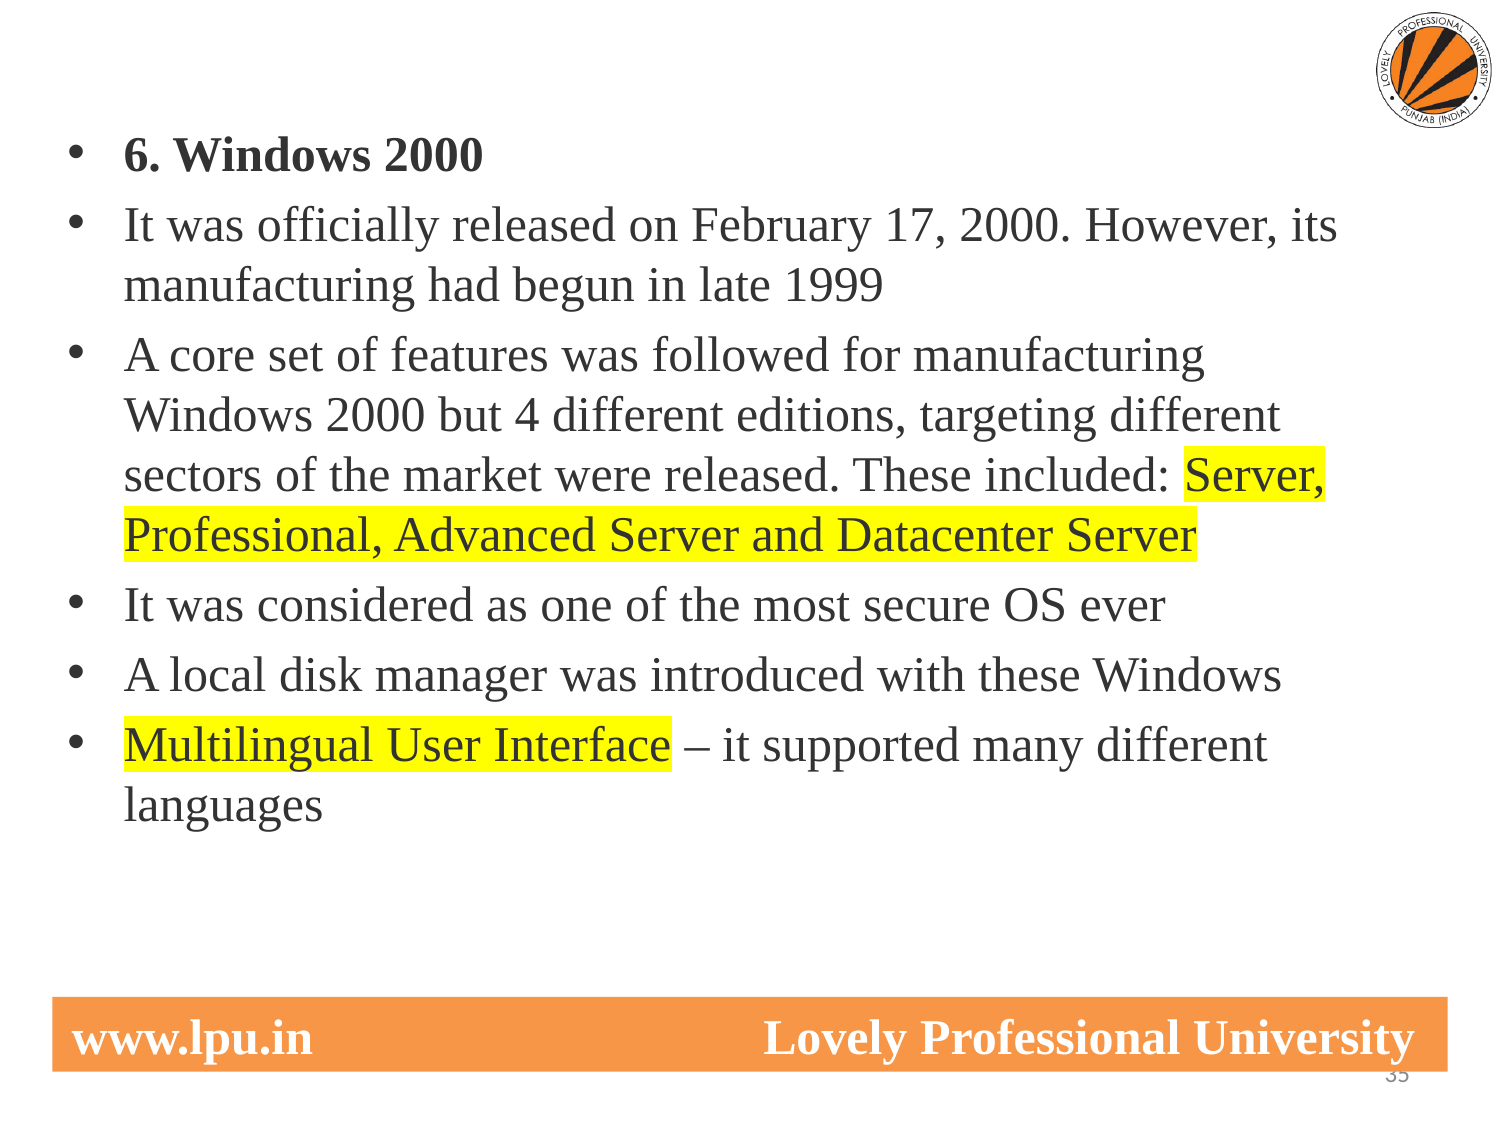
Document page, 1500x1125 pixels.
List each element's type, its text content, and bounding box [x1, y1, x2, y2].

list 6. Windows 2000 It was officially released on February 17, 2000. However, its manufacturing had begun in late 1999 A core set of features was followed for manufacturing Windows 2000 but 4 different editions, targeting different sectors of the market were released. These included: Server, Professional, Advanced Server and Datacenter Server It was considered as one of the most secure OS ever A local disk manager was introduced with these Windows Multilingual User Interface – it supported many different languages [52, 113, 1403, 856]
text_box 35 [1074, 1072, 1425, 1103]
text_box www.lpu.in Lovely Professional University [52, 996, 1448, 1072]
picture [1375, 11, 1492, 128]
